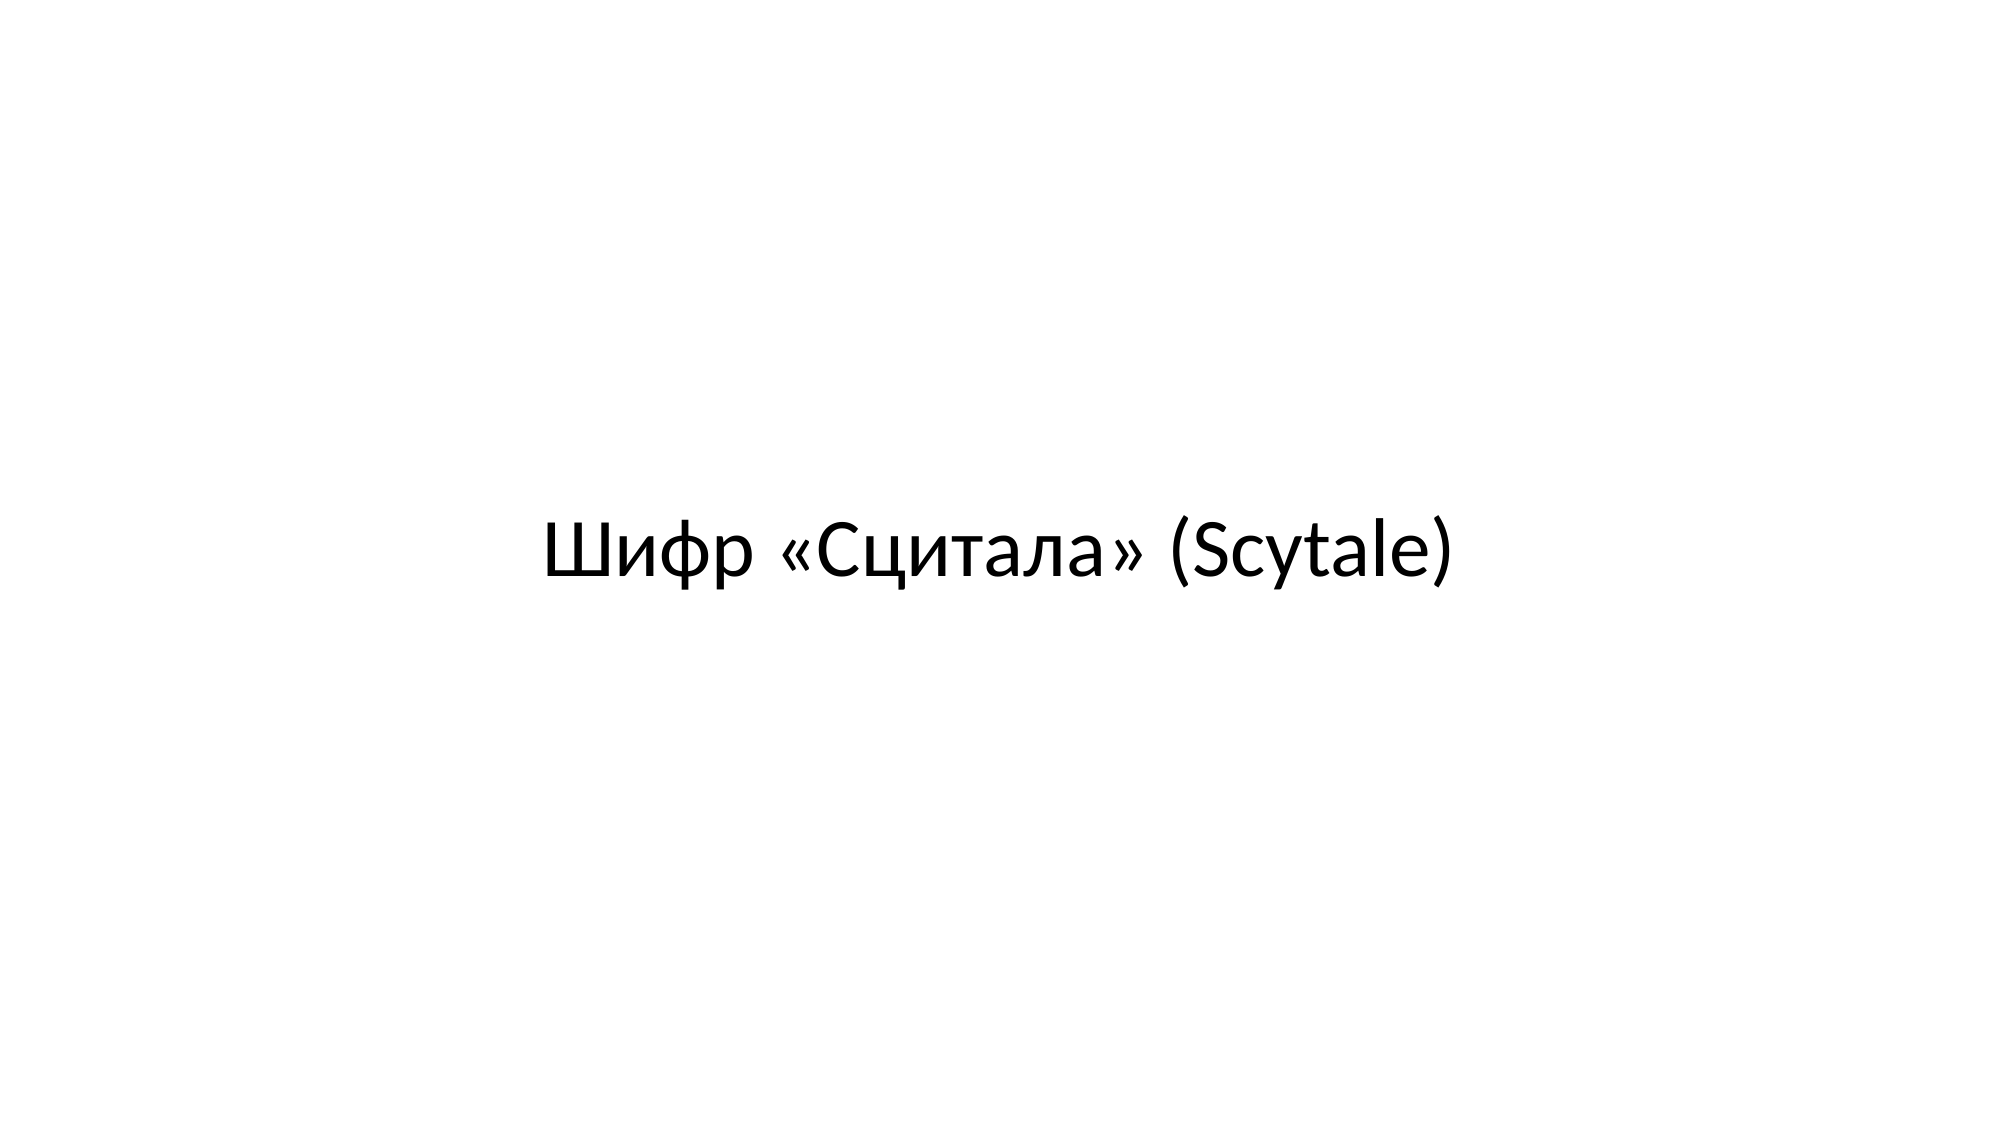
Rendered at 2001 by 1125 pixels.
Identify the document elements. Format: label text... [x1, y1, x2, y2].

title Шифр «Сцитала» (Scytale) [137, 59, 1863, 1039]
